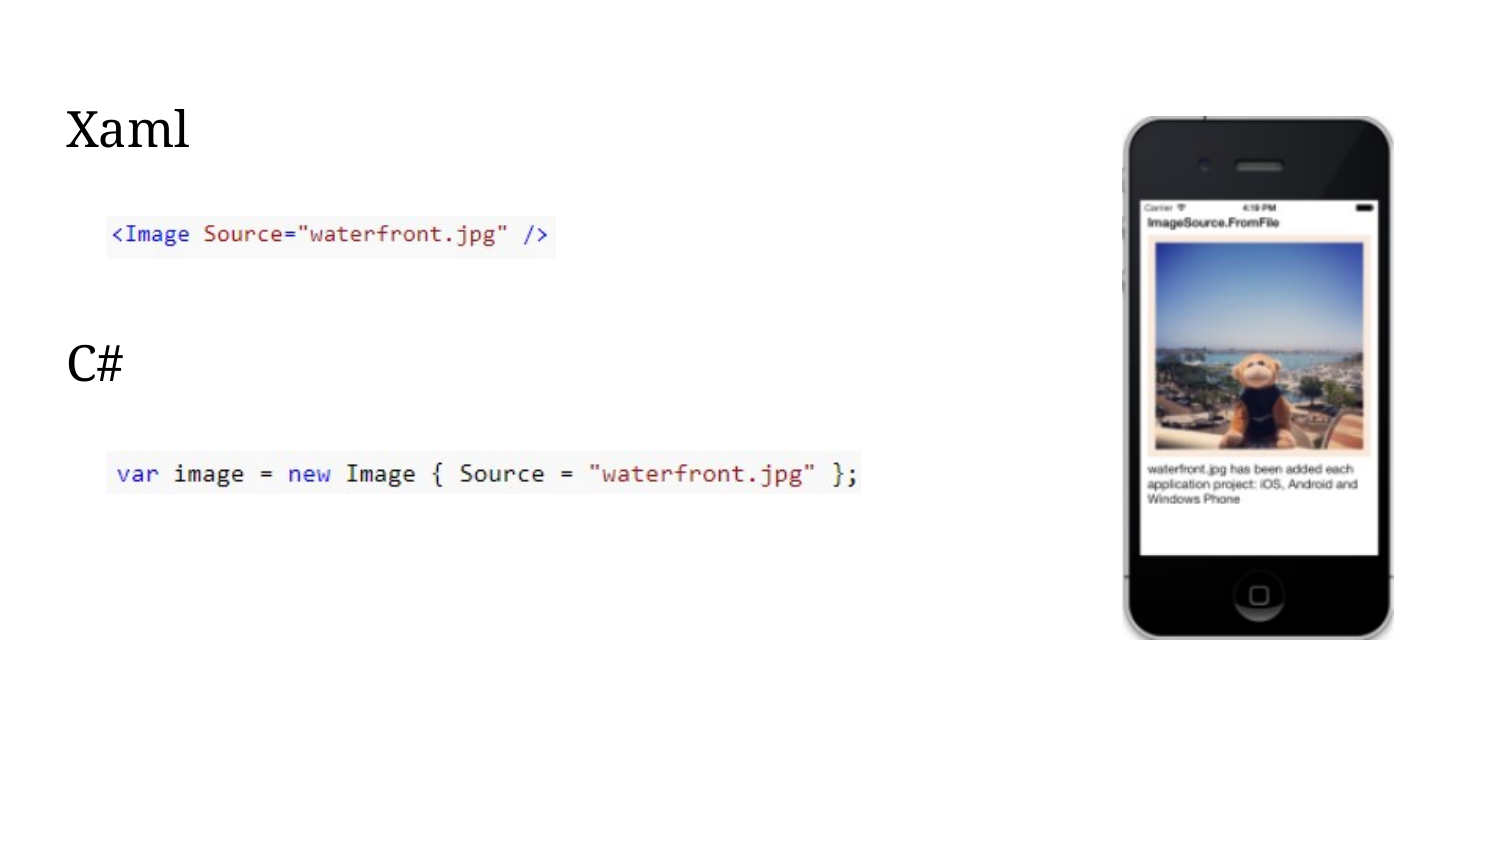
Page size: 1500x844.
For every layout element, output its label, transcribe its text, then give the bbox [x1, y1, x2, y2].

title C# [51, 307, 266, 402]
title Xaml [51, 72, 266, 167]
picture [106, 450, 862, 494]
picture [106, 215, 556, 259]
picture [1122, 116, 1394, 641]
